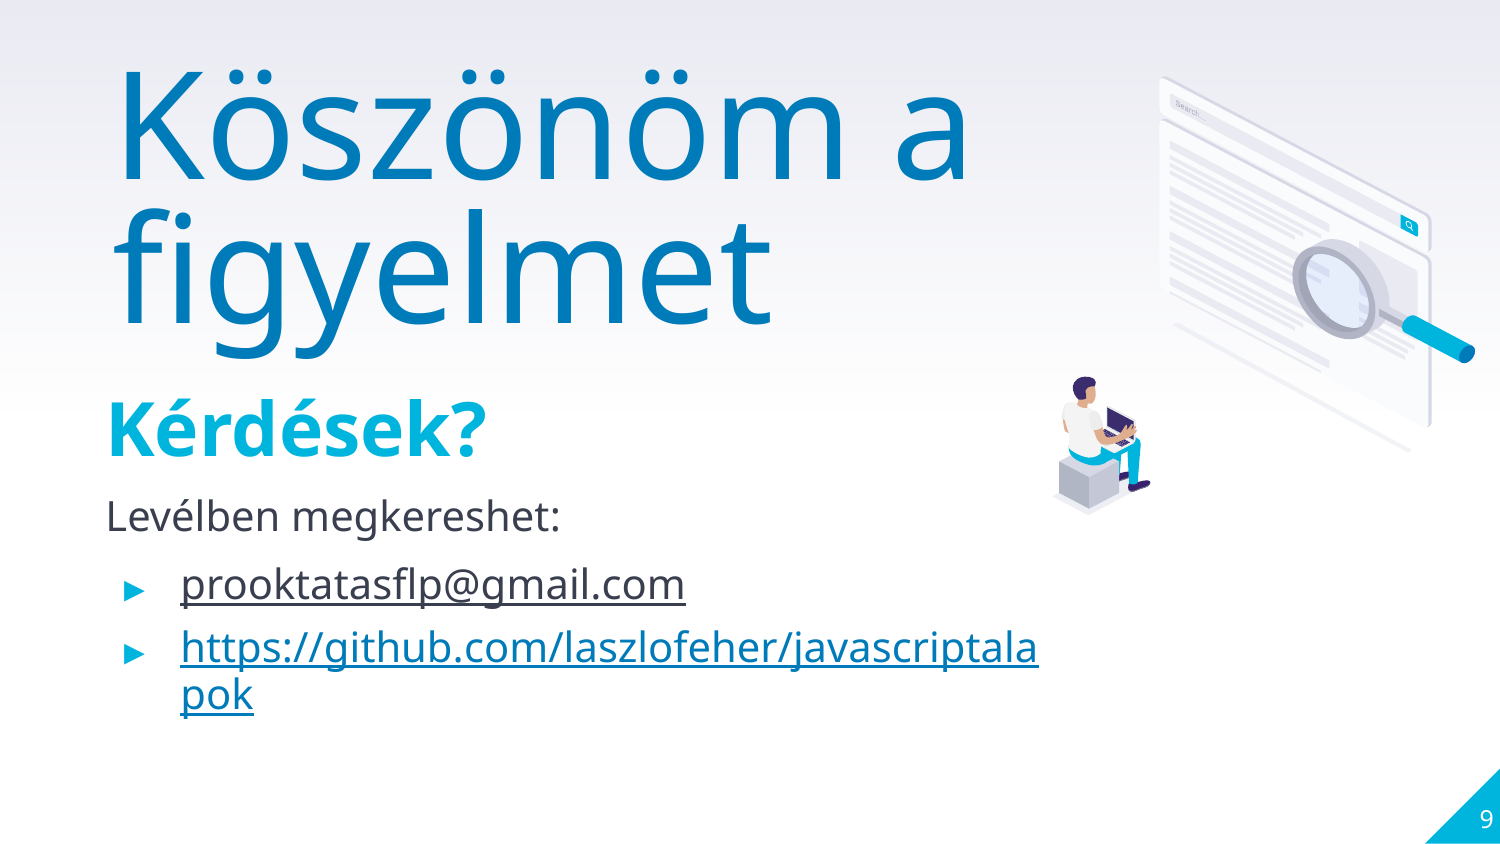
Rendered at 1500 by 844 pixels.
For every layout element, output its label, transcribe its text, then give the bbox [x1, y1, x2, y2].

title Köszönöm a figyelmet [112, 64, 1016, 202]
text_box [1051, 75, 1476, 516]
slide_number 9 [1418, 760, 1494, 838]
subtitle Kérdések? Levélben megkereshet: prooktatasflp@gmail.com https://github.com/laszlofeher/javascriptalapok [105, 372, 1055, 811]
